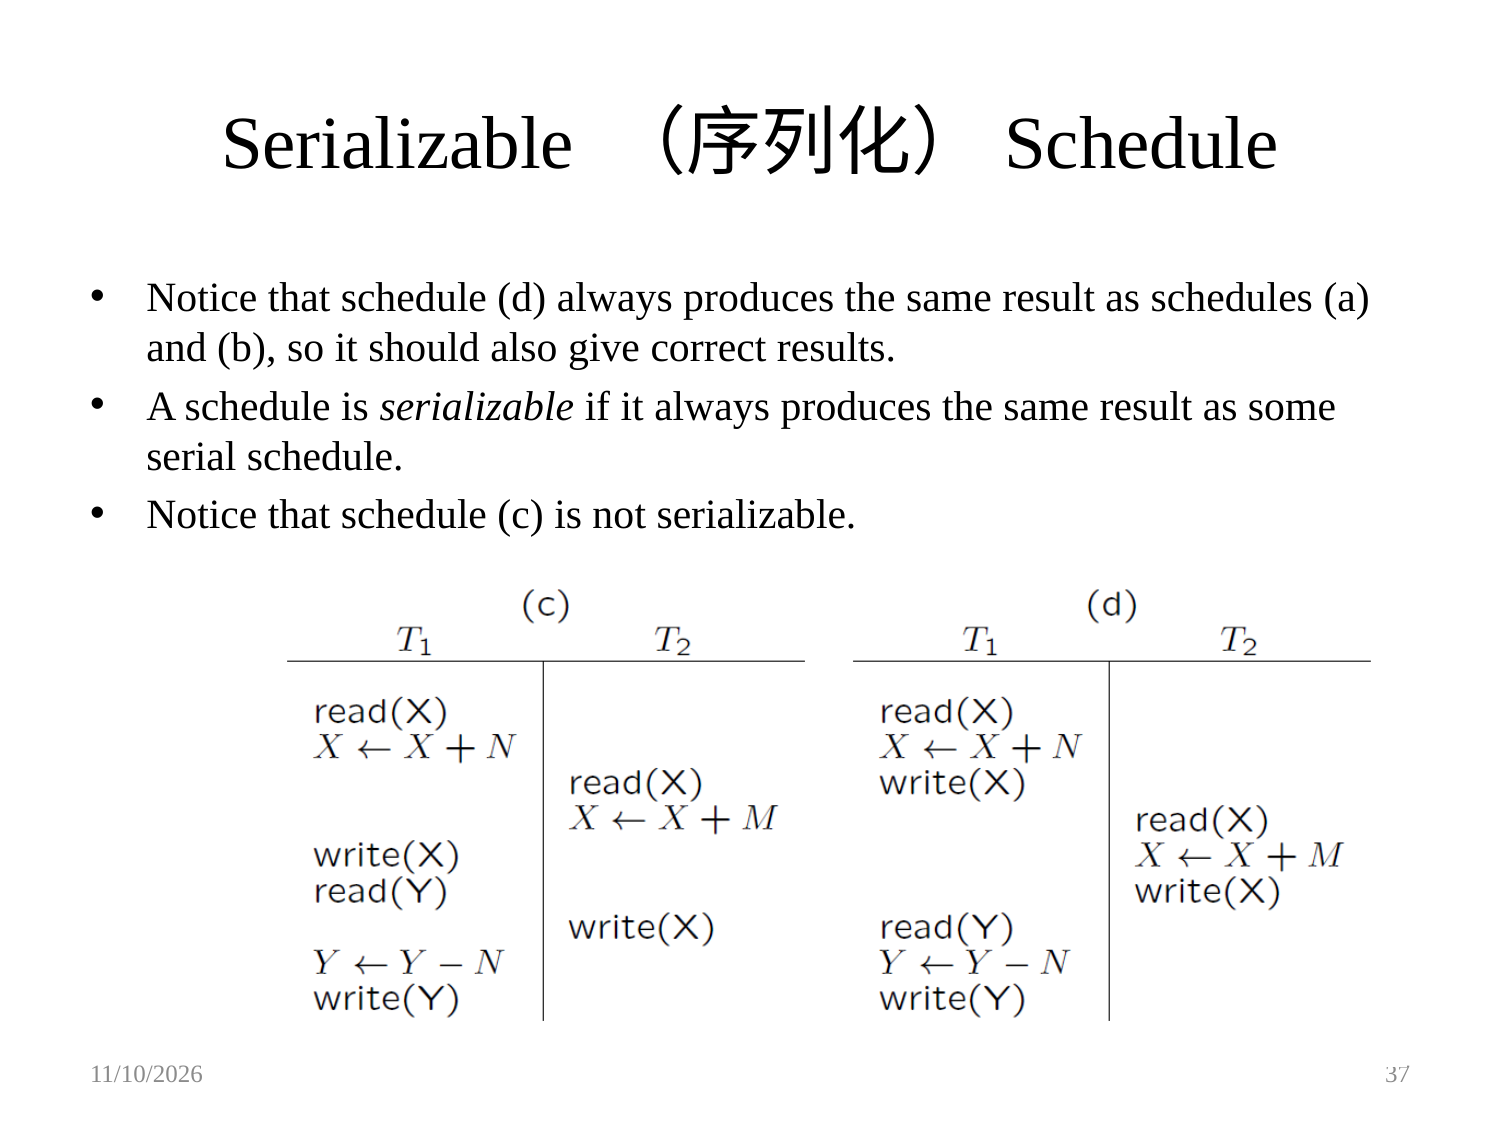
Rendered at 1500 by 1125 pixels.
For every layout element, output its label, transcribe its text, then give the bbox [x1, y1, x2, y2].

picture [262, 549, 1408, 1067]
title Serializable （序列化）Schedule [75, 45, 1425, 233]
slide_number 37 [1074, 1042, 1425, 1103]
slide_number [75, 1042, 425, 1103]
list Notice that schedule (d) always produces the same result as schedules (a) and (b), so it should also give correct results. A schedule is serializable if it always produces the same result as some serial schedule. Notice that schedule (c) is not serializable. [75, 262, 1425, 1005]
